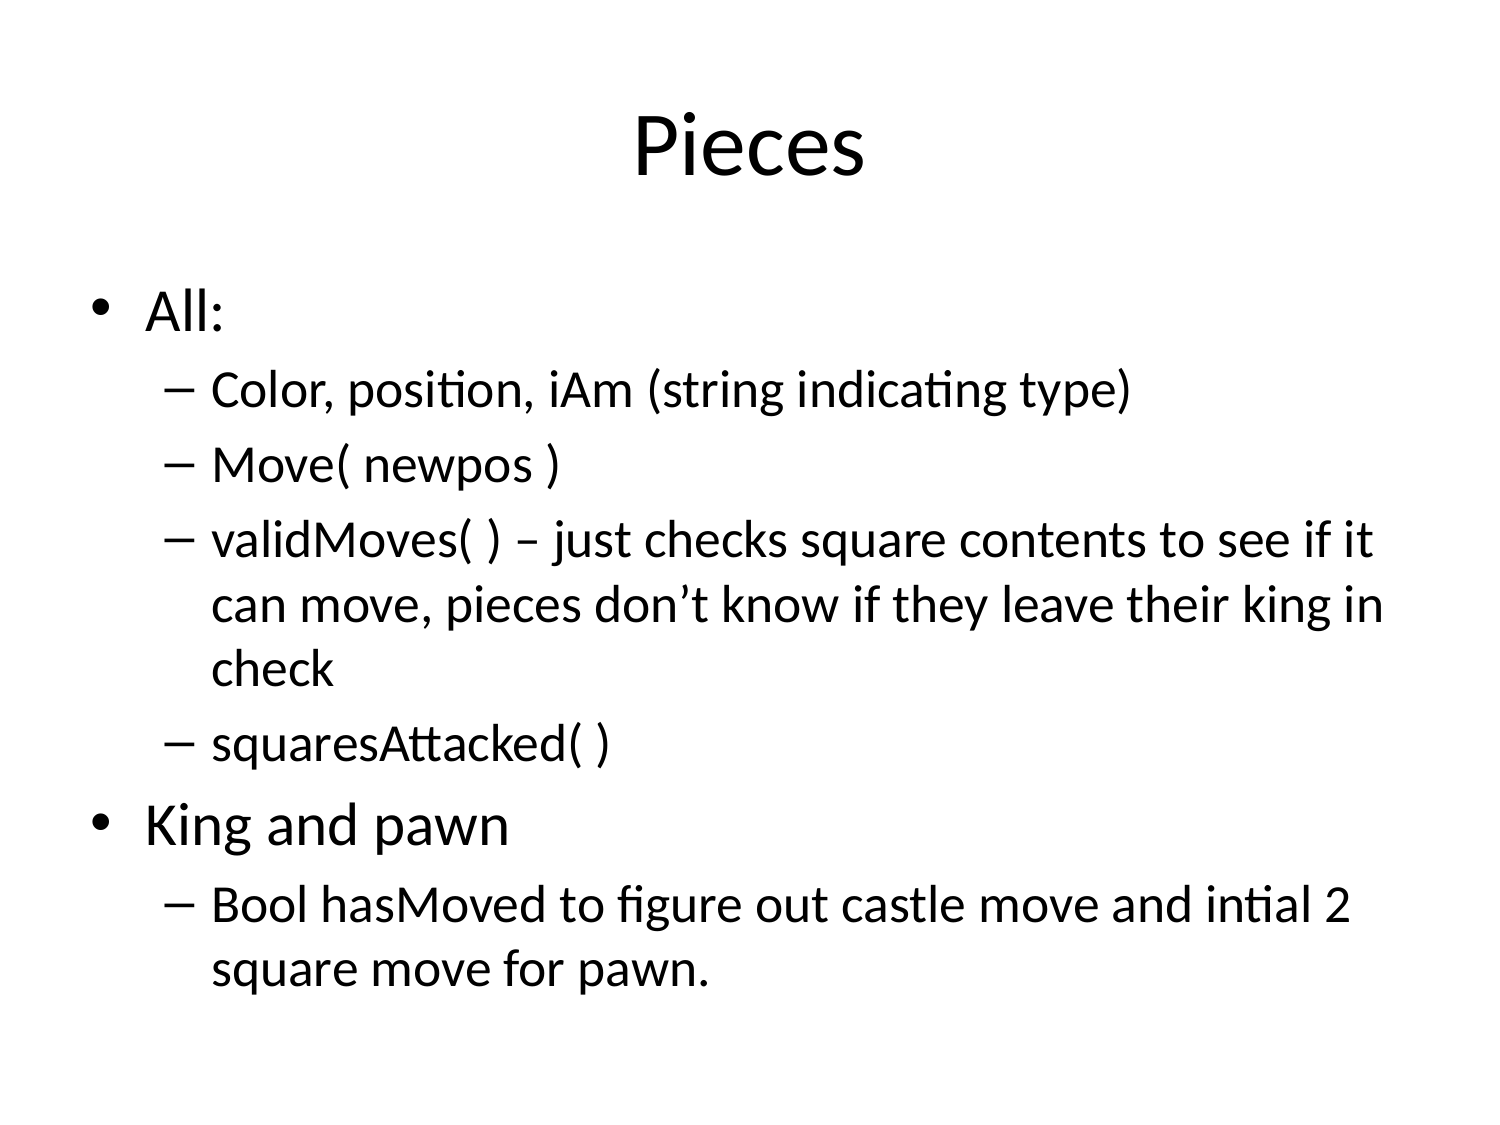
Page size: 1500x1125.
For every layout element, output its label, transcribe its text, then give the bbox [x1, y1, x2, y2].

title Pieces [75, 45, 1425, 233]
list All: Color, position, iAm (string indicating type) Move( newpos ) validMoves( ) – just checks square contents to see if it can move, pieces don’t know if they leave their king in check squaresAttacked( ) King and pawn Bool hasMoved to figure out castle move and intial 2 square move for pawn. [75, 262, 1425, 1005]
